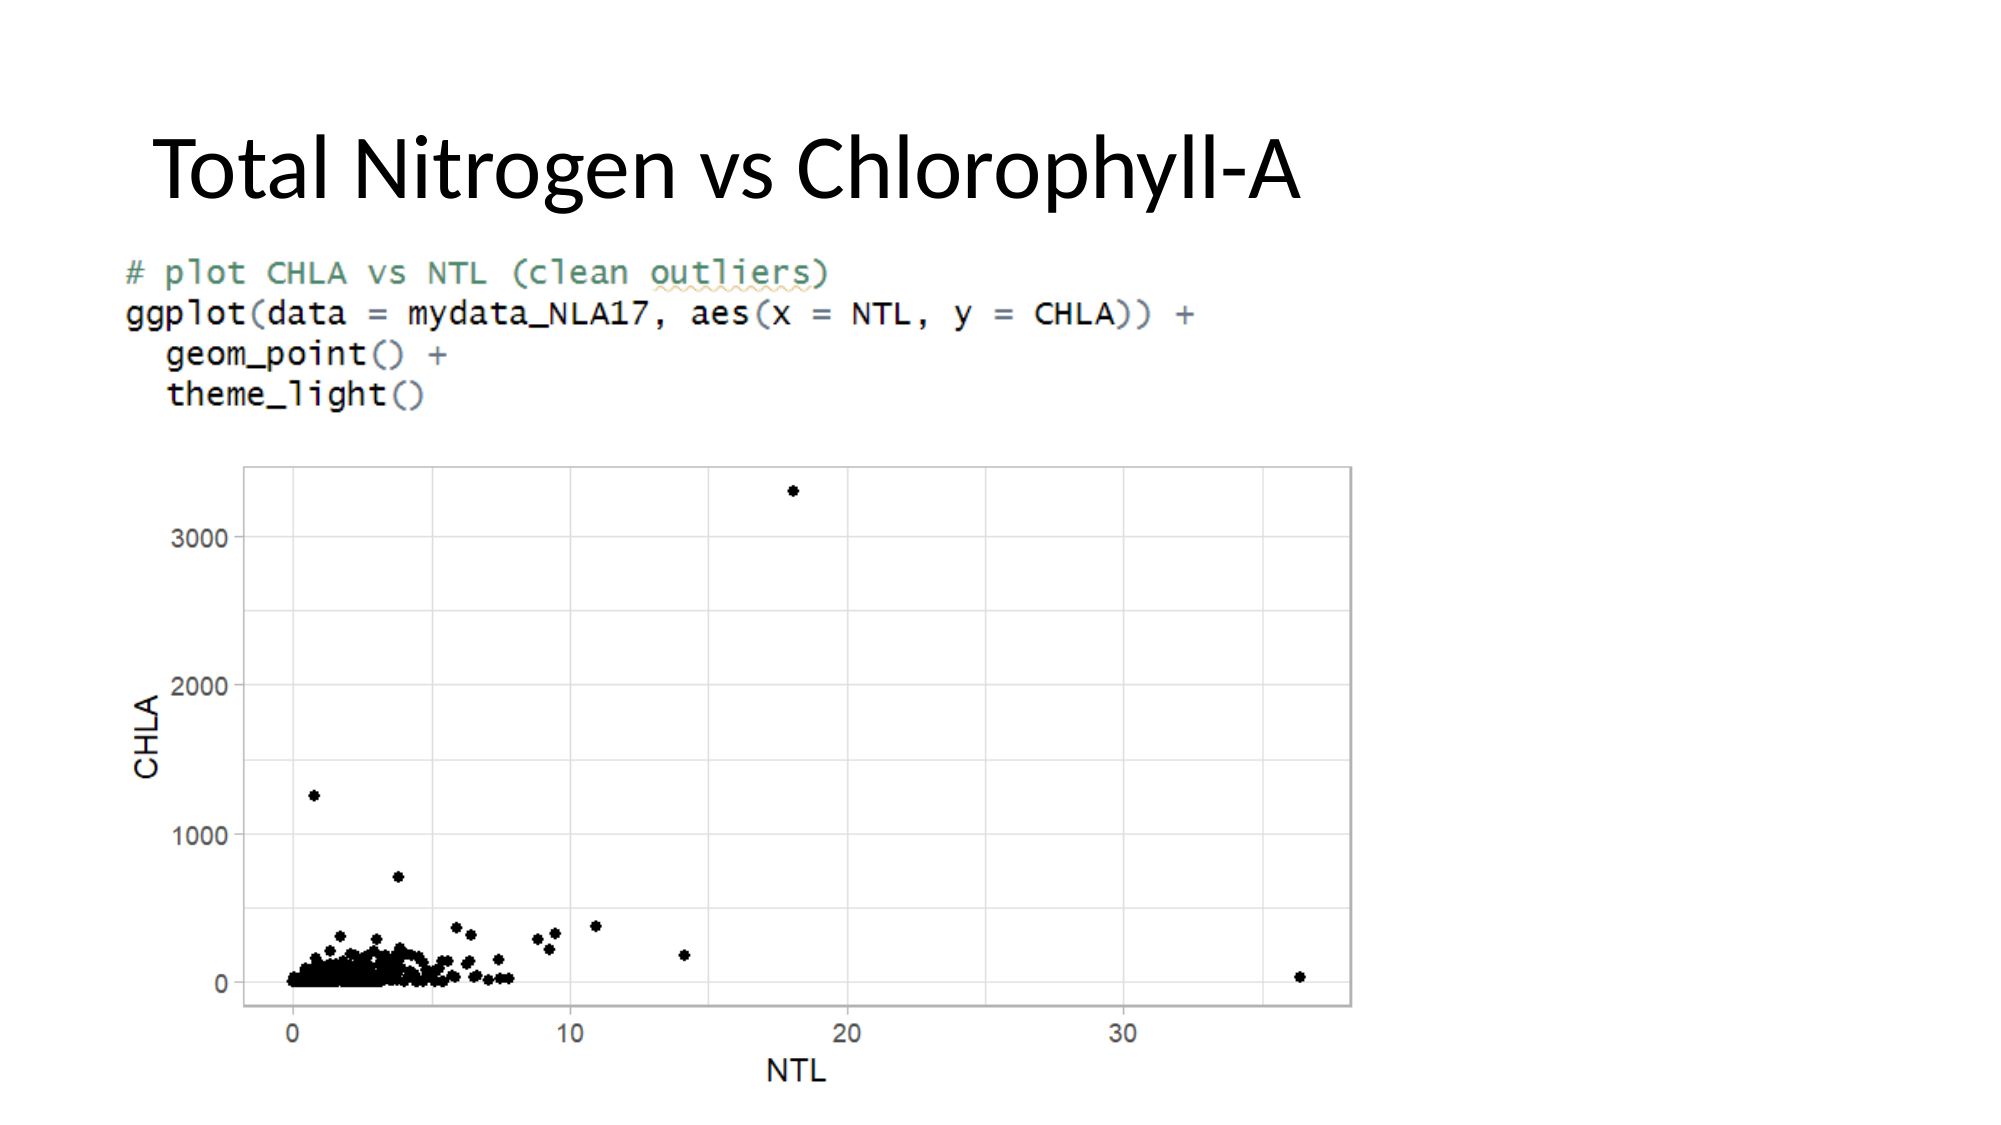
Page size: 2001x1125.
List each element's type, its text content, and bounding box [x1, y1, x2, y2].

picture [117, 247, 1231, 416]
title Total Nitrogen vs Chlorophyll-A [137, 59, 1863, 278]
picture [117, 452, 1367, 1103]
